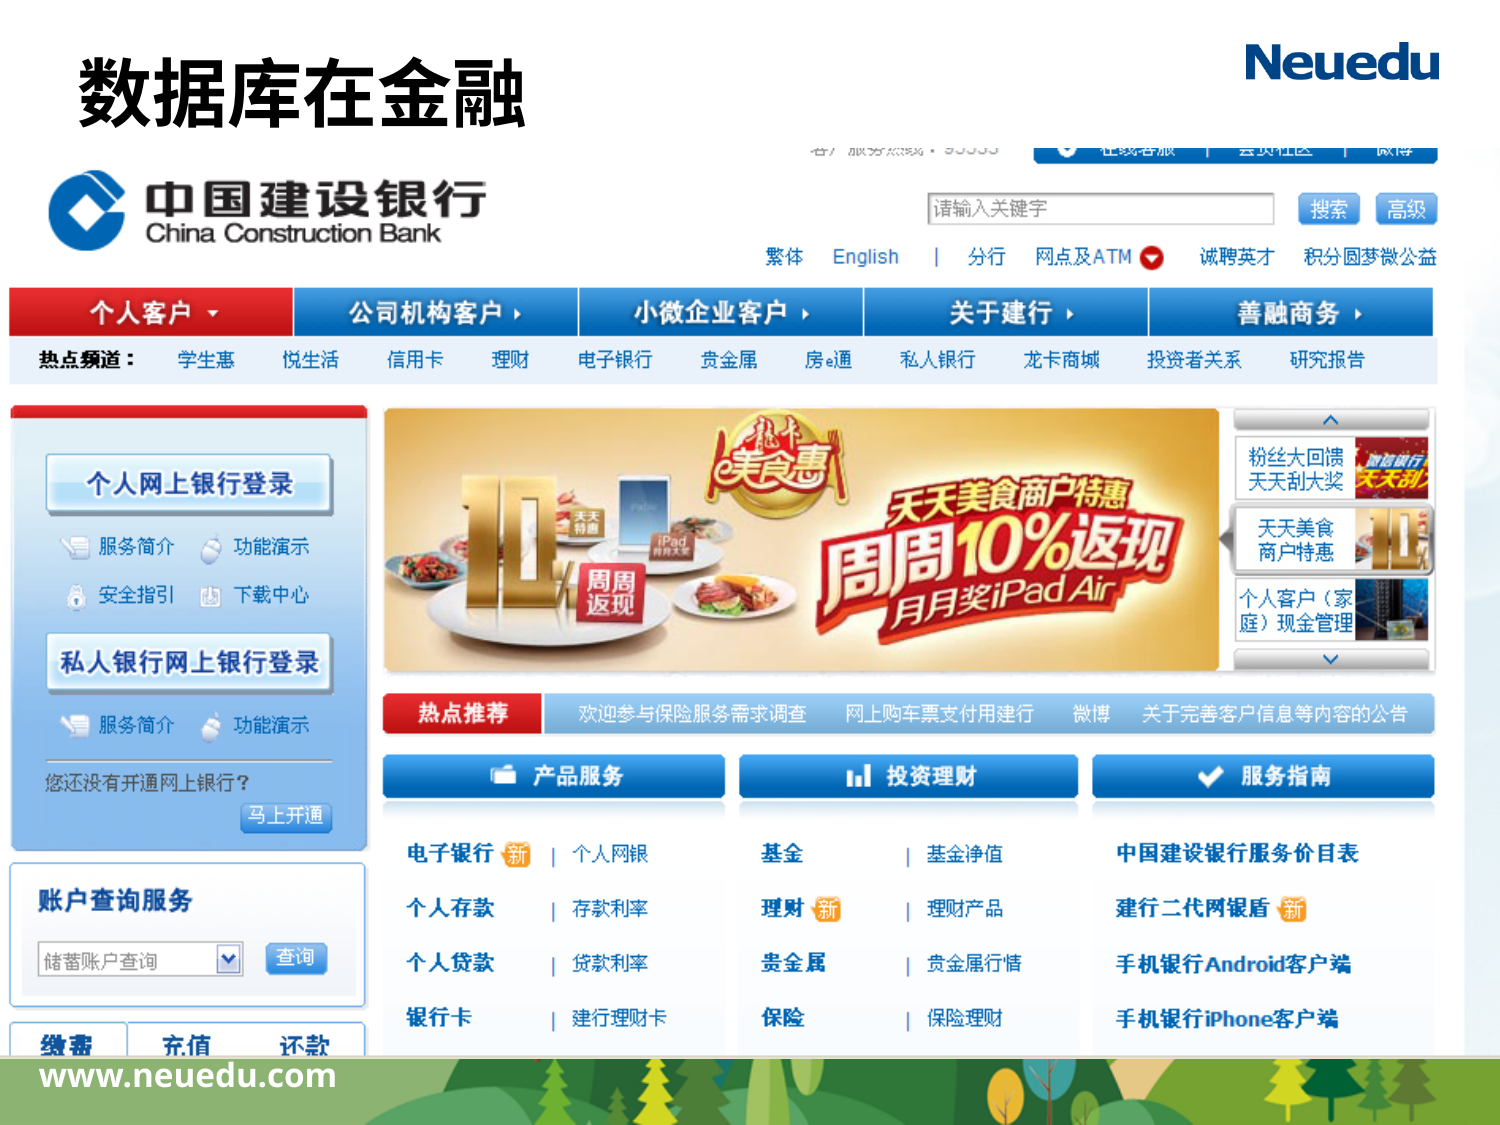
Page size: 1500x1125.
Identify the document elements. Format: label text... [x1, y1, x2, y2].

title 数据库在金融 [63, 33, 1258, 147]
picture [0, 148, 1500, 1125]
picture [1258, 42, 1439, 80]
